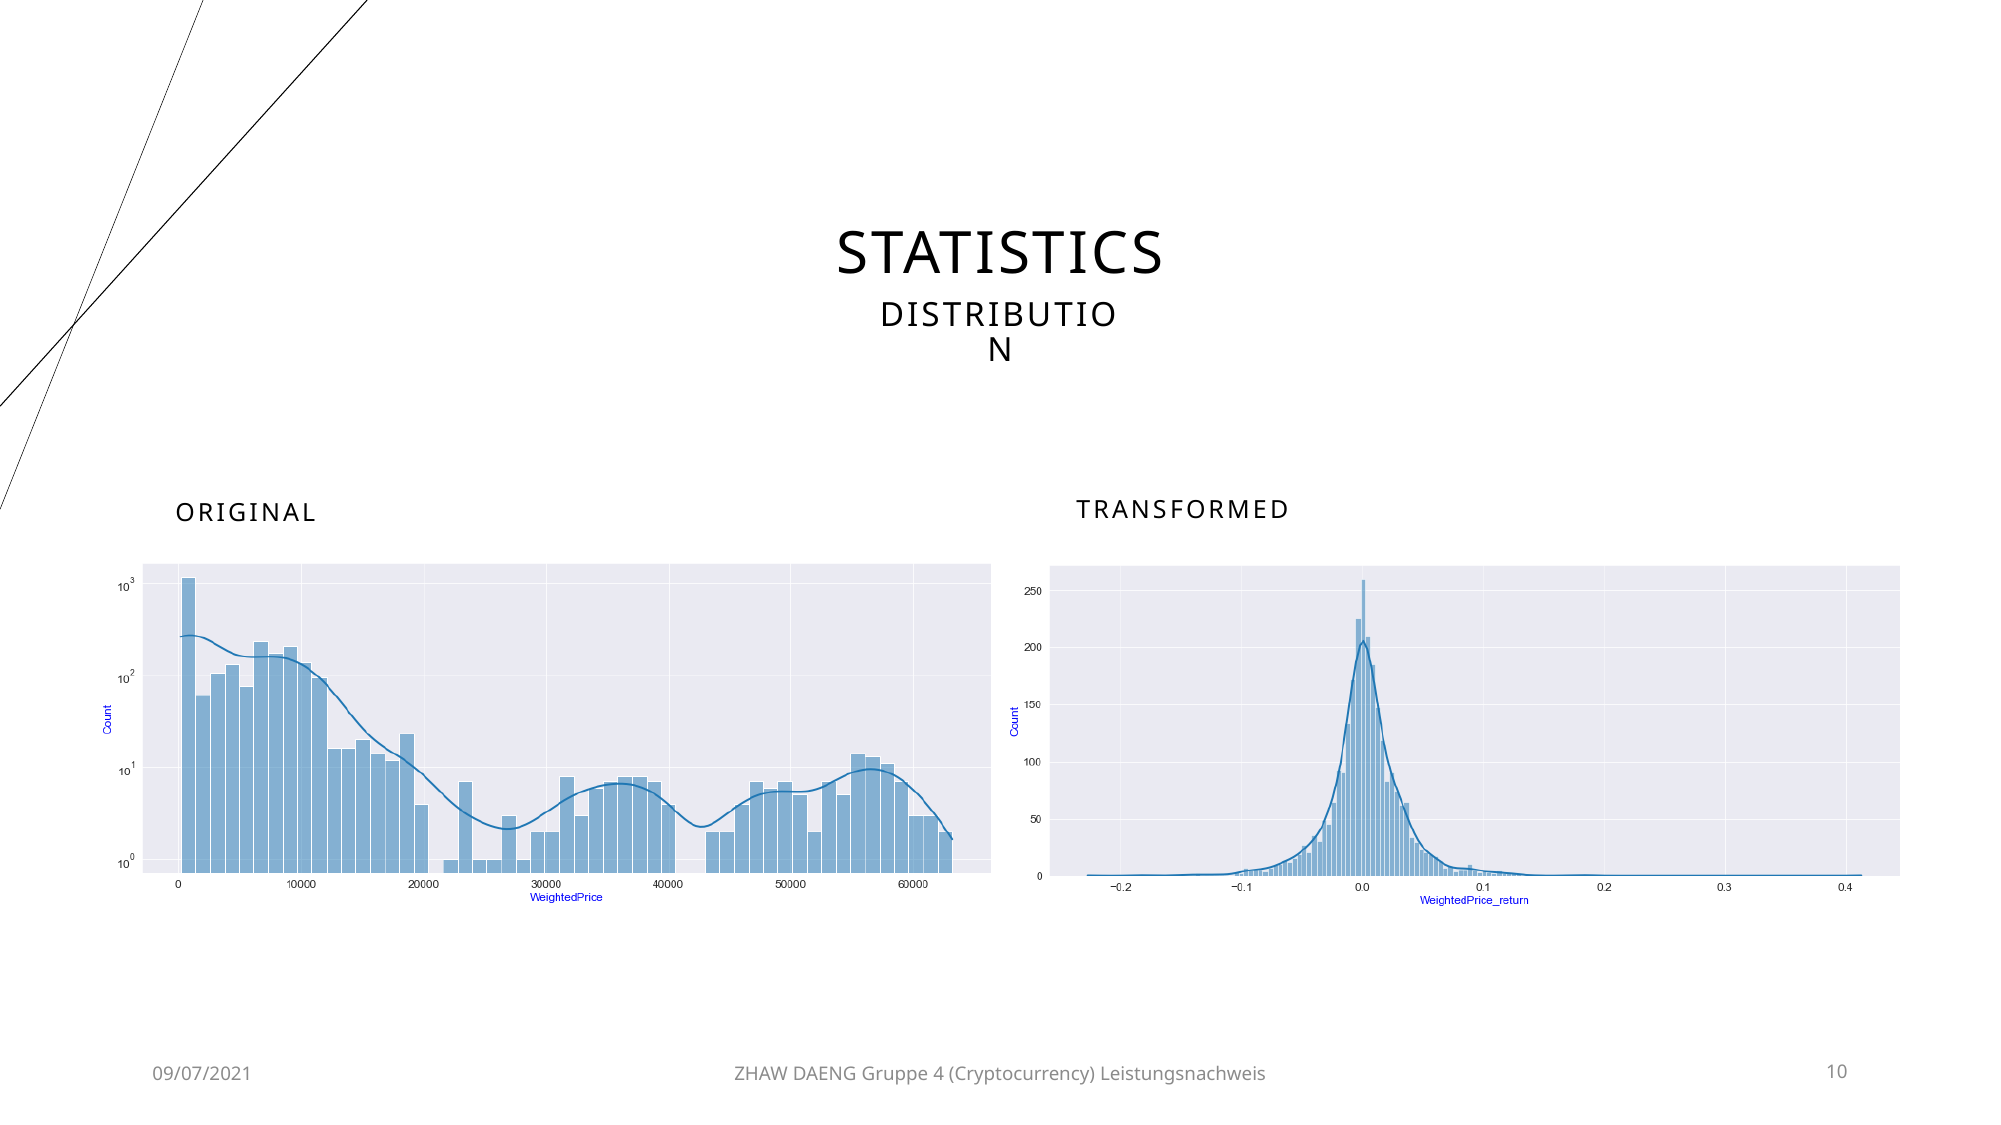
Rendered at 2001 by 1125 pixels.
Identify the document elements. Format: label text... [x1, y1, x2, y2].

picture [98, 555, 1908, 913]
slide_number 10 [1412, 1042, 1863, 1103]
title Statistics [309, 146, 1691, 364]
text_box Original [160, 450, 512, 535]
footer ZHAW DAENG Gruppe 4 (Cryptocurrency) Leistungsnachweis [662, 1042, 1338, 1103]
text_box Transformed [1061, 446, 1413, 531]
text_box Distribution [860, 285, 1140, 382]
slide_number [137, 1042, 588, 1103]
